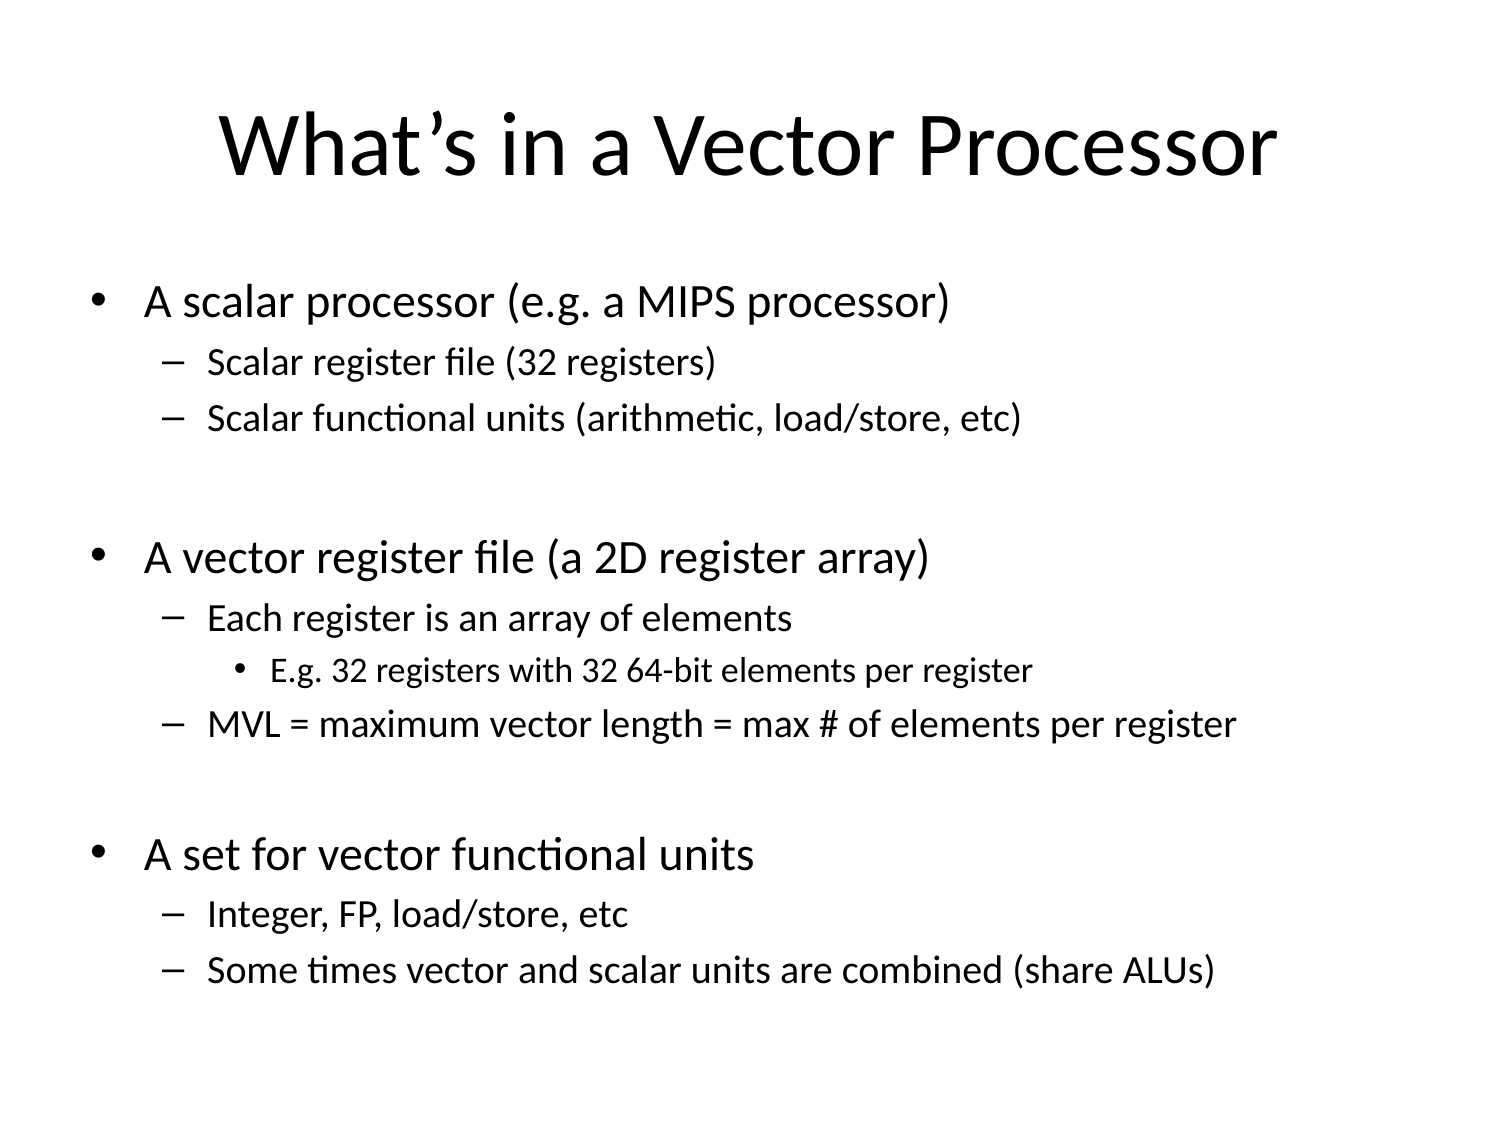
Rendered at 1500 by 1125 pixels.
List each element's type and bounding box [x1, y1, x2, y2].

title [75, 45, 1425, 233]
list [75, 262, 1425, 1005]
